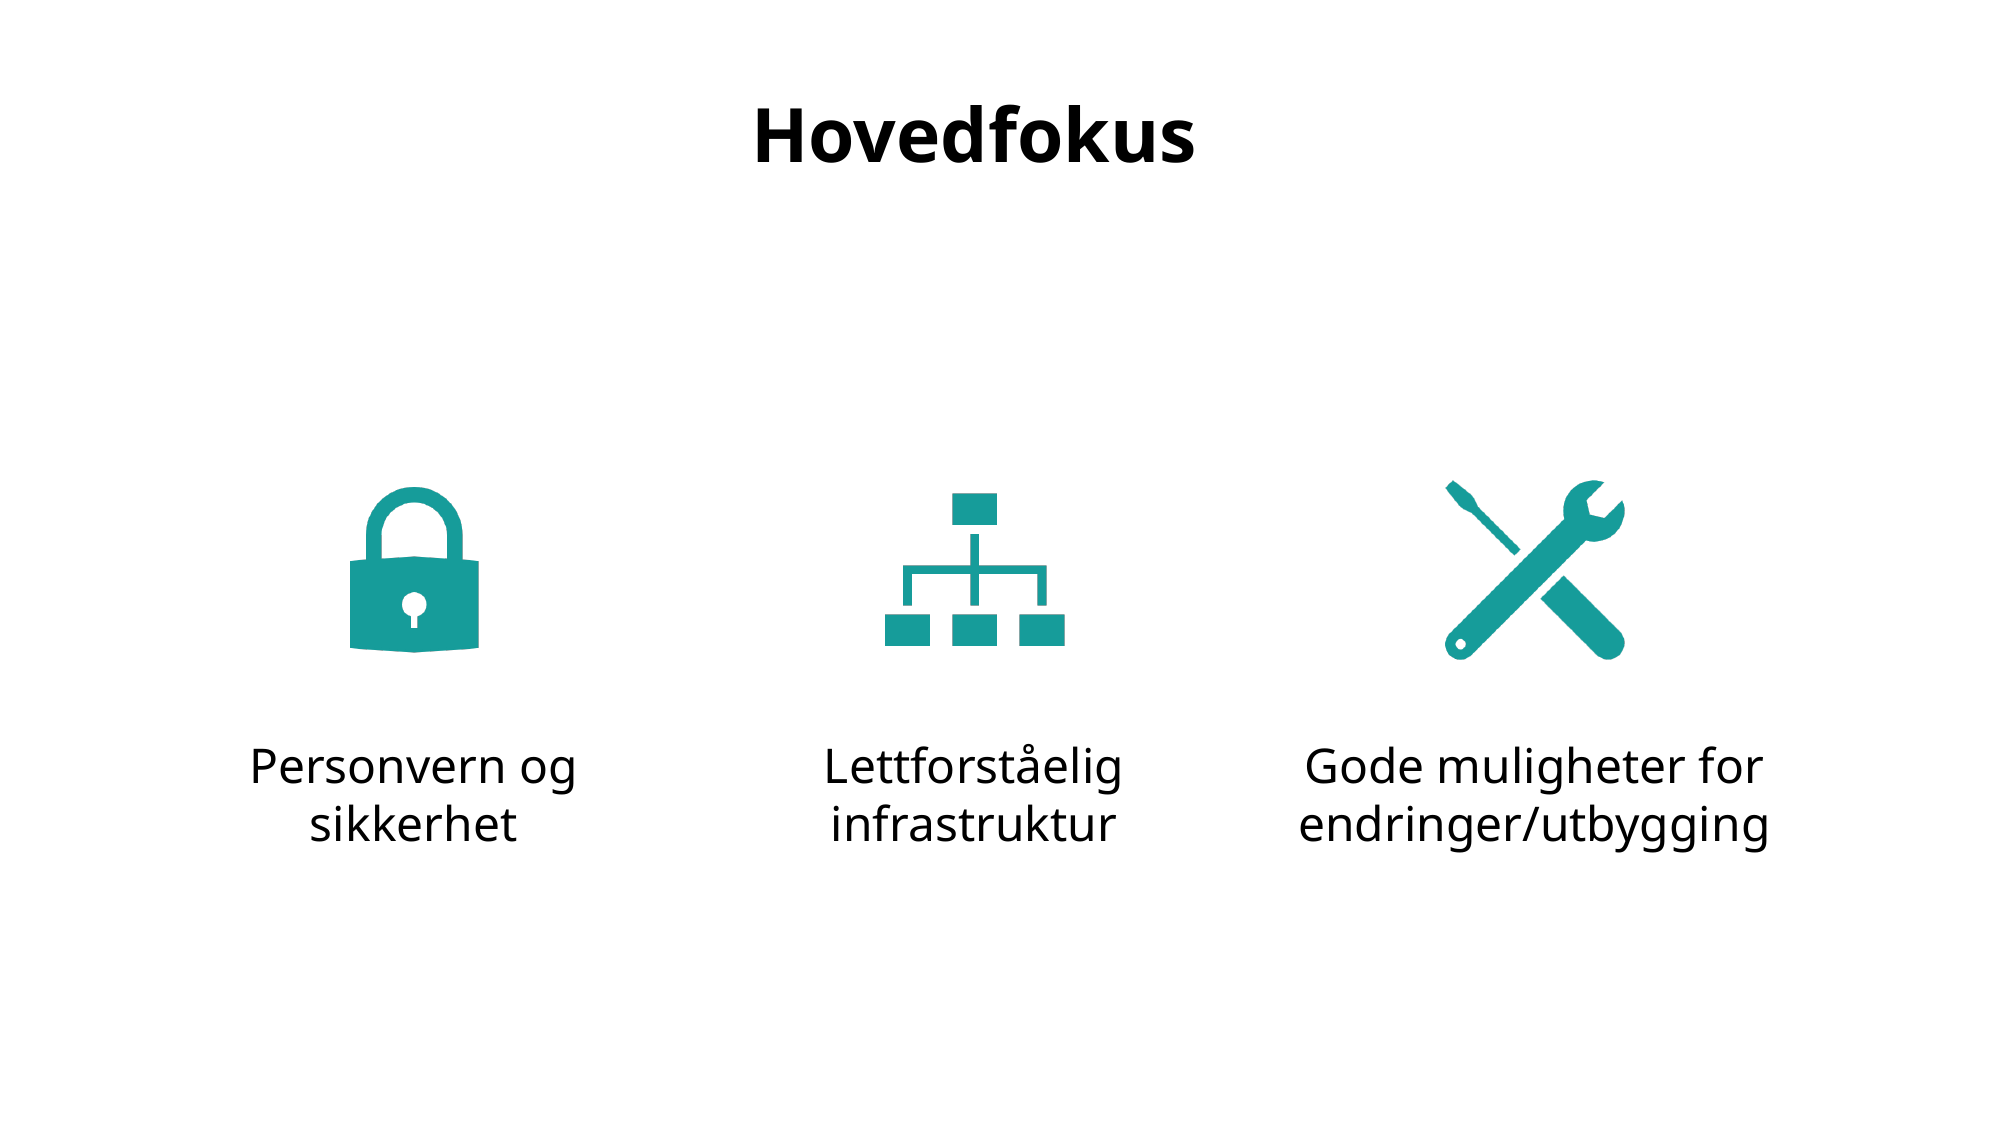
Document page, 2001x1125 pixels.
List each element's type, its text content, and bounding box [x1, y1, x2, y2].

title Hovedfokus [100, 90, 1849, 276]
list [100, 281, 1849, 1035]
